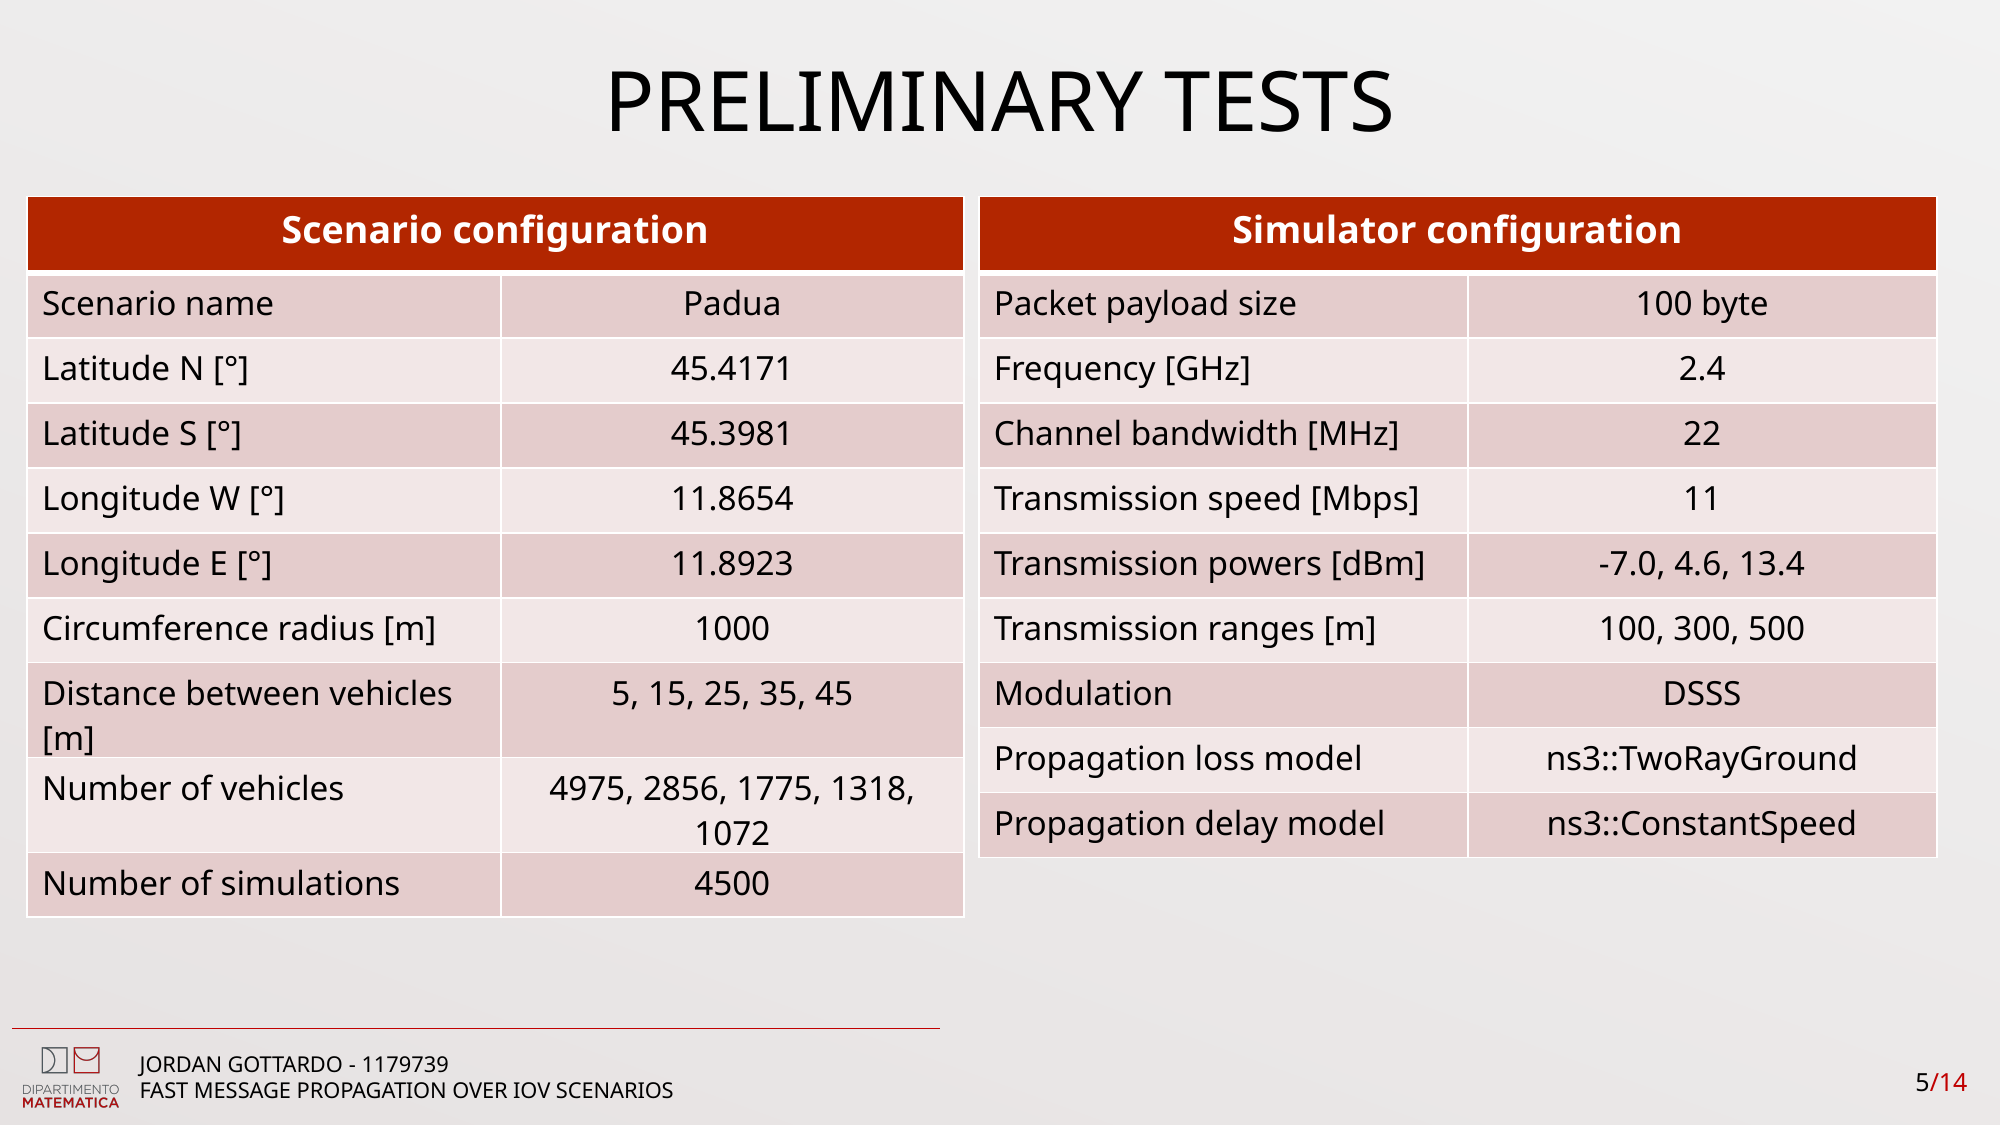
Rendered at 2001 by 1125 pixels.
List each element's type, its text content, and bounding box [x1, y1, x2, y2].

table_cell Propagation loss model [980, 728, 1467, 792]
table_cell Longitude W [°] [28, 469, 500, 532]
table_cell 45.3981 [502, 404, 963, 467]
table_cell Modulation [980, 663, 1467, 727]
table_cell 11.8923 [502, 534, 963, 597]
text_box 5 [1885, 1058, 1945, 1104]
table_cell Number of simulations [28, 853, 500, 916]
table_cell 2.4 [1469, 339, 1936, 402]
table_cell ns3::ConstantSpeed [1469, 793, 1936, 857]
table_cell 100, 300, 500 [1469, 599, 1936, 662]
table_cell -7.0, 4.6, 13.4 [1469, 534, 1936, 597]
table_cell Latitude S [°] [28, 404, 500, 467]
picture [23, 1047, 119, 1108]
table_cell ns3::TwoRayGround [1469, 728, 1936, 792]
table_cell Transmission speed [Mbps] [980, 469, 1467, 532]
table_cell Distance between vehicles [m] [28, 663, 500, 757]
table_cell 11 [1469, 469, 1936, 532]
table_header Scenario configuration [28, 197, 963, 270]
table_cell 100 byte [1469, 276, 1936, 337]
table_cell 45.4171 [502, 339, 963, 402]
table_header Simulator configuration [980, 197, 1936, 270]
table_cell Frequency [GHz] [980, 339, 1467, 402]
table_cell Latitude N [°] [28, 339, 500, 402]
table_cell Padua [502, 276, 963, 337]
table_cell 4500 [502, 853, 963, 916]
table_cell Transmission powers [dBm] [980, 534, 1467, 597]
table_cell Longitude E [°] [28, 534, 500, 597]
table_cell Number of vehicles [28, 758, 500, 852]
table_cell 4975, 2856, 1775, 1318, 1072 [502, 758, 963, 852]
table_cell Channel bandwidth [MHz] [980, 404, 1467, 467]
table_cell DSSS [1469, 663, 1936, 727]
title PRELIMINARY TESTS [137, 0, 1863, 208]
table_cell Circumference radius [m] [28, 599, 500, 662]
table_cell 11.8654 [502, 469, 963, 532]
table_cell 1000 [502, 599, 963, 662]
table_cell Packet payload size [980, 276, 1467, 337]
table_cell Transmission ranges [m] [980, 599, 1467, 662]
table_cell 22 [1469, 404, 1936, 467]
table_cell 5, 15, 25, 35, 45 [502, 663, 963, 757]
table_cell Propagation delay model [980, 793, 1467, 857]
table_cell Scenario name [28, 276, 500, 337]
